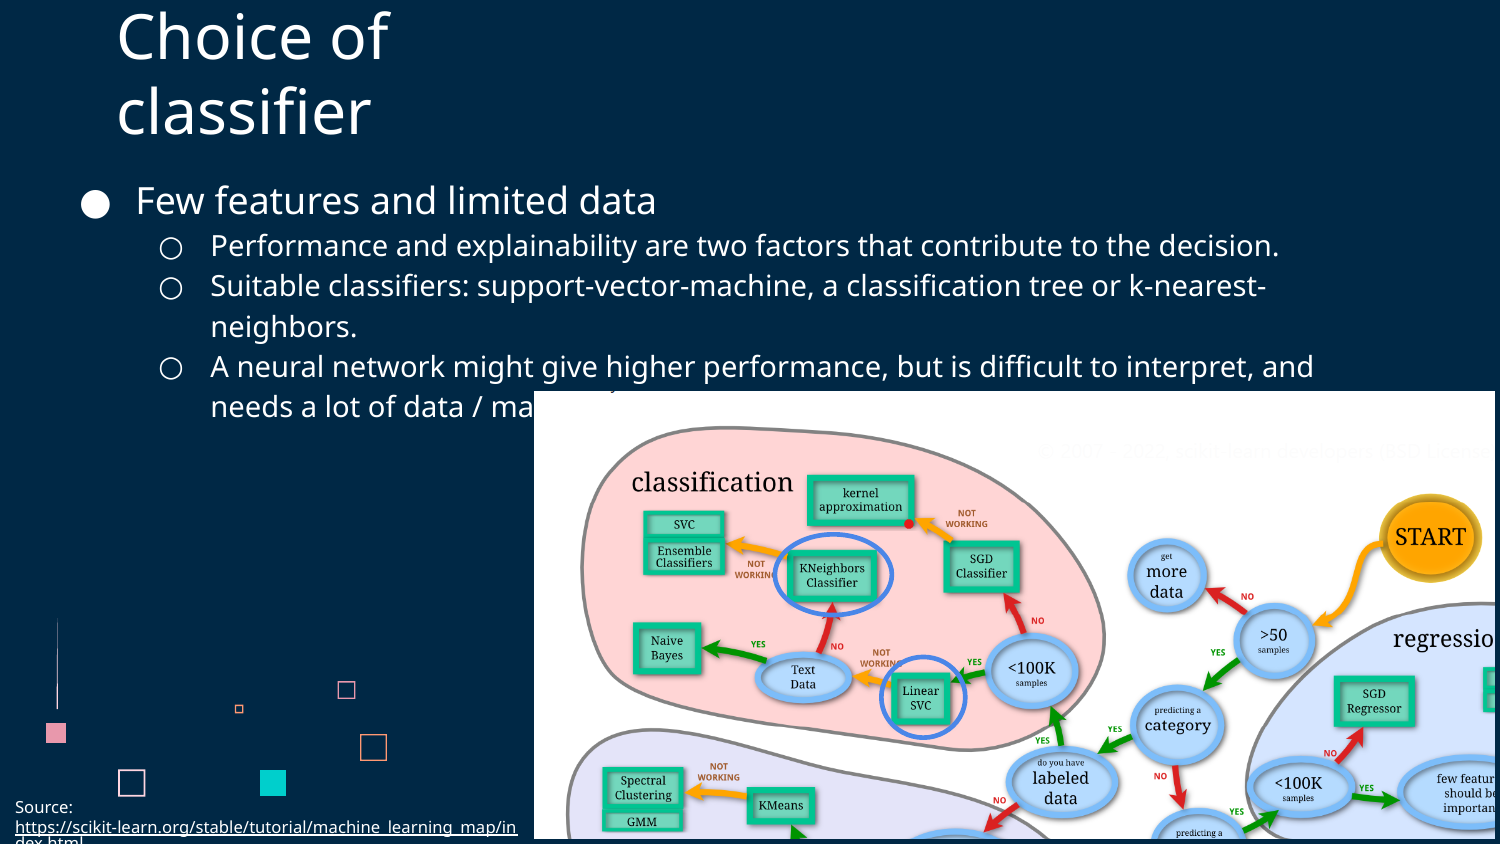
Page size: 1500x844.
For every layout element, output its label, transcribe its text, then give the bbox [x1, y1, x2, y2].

text_box Source: https://scikit-learn.org/stable/tutorial/machine_learning_map/index.html [0, 781, 530, 844]
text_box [533, 391, 1495, 839]
title Choice of classifier [101, 67, 590, 162]
list Few features and limited data Performance and explainability are two factors that contribute to the decision. Suitable classifiers: support-vector-machine, a classification tree or k-nearest-neighbors. A neural network might give higher performance, but is difficult to interpret, and needs a lot of data / many features. [45, 162, 1370, 506]
